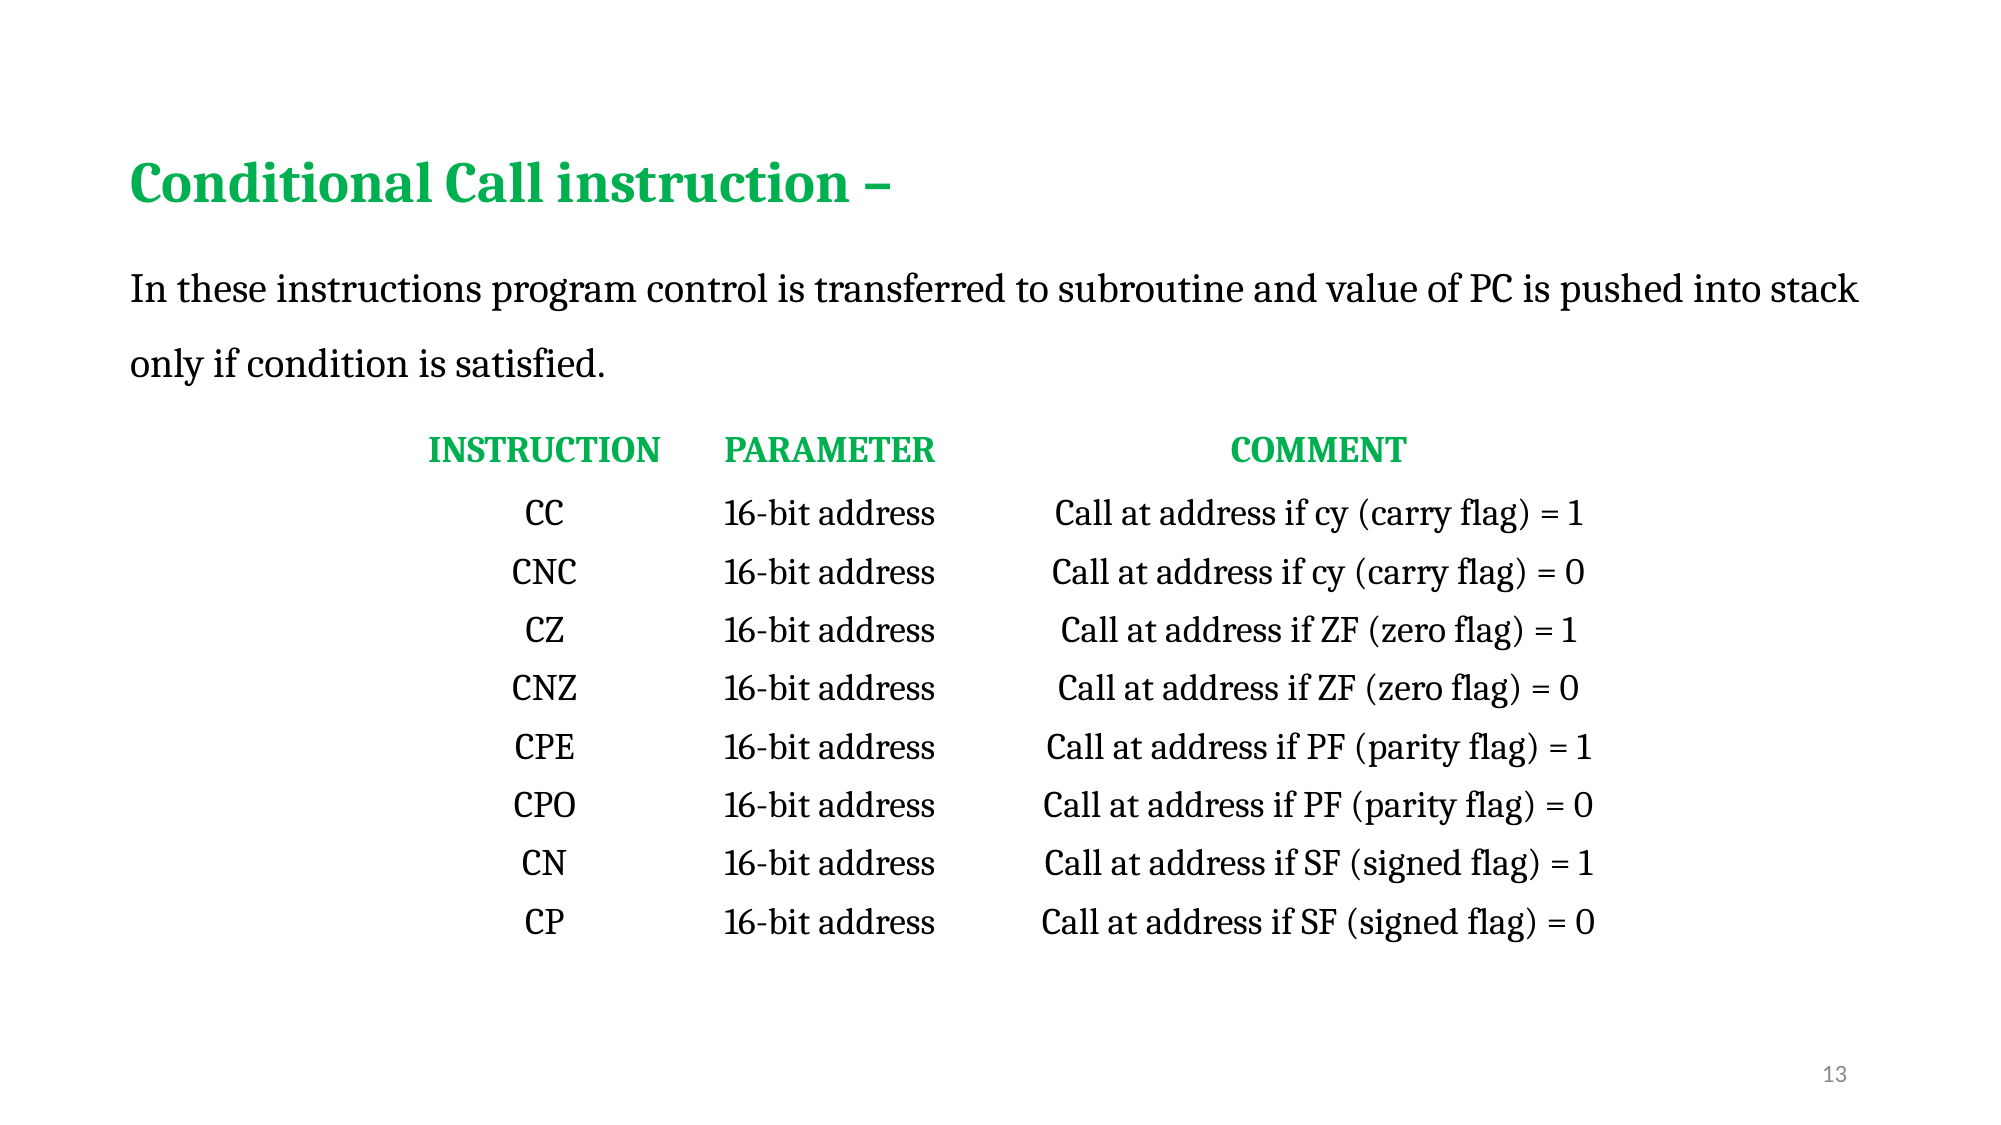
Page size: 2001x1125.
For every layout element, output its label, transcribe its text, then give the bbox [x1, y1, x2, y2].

table_cell 16-bit address [685, 776, 975, 835]
table_cell Call at address if ZF (zero flag) = 1 [975, 601, 1663, 659]
table_cell Call at address if SF (signed flag) = 1 [975, 835, 1663, 893]
table_cell 16-bit address [685, 835, 975, 893]
table_cell 16-bit address [685, 718, 975, 776]
table_cell CPO [404, 776, 685, 835]
table_cell Call at address if cy (carry flag) = 1 [975, 484, 1663, 543]
table_cell 16-bit address [685, 893, 975, 951]
table_cell 16-bit address [685, 601, 975, 659]
table_cell CNC [404, 543, 685, 601]
table_header INSTRUCTION [404, 416, 685, 484]
table_header COMMENT [975, 416, 1663, 484]
table_cell CNZ [404, 659, 685, 718]
table_cell Call at address if PF (parity flag) = 1 [975, 718, 1663, 776]
slide_number 13 [1412, 1042, 1863, 1103]
table_cell CZ [404, 601, 685, 659]
table_cell CN [404, 835, 685, 893]
table_cell 16-bit address [685, 659, 975, 718]
table_cell CPE [404, 718, 685, 776]
list Conditional Call instruction – In these instructions program control is transferred to subroutine and value of PC is pushed into stack only if condition is satisfied. [115, 102, 1894, 1031]
table_cell CP [404, 893, 685, 951]
table_cell Call at address if cy (carry flag) = 0 [975, 543, 1663, 601]
table_cell 16-bit address [685, 484, 975, 543]
table_cell 16-bit address [685, 543, 975, 601]
table_cell Call at address if ZF (zero flag) = 0 [975, 659, 1663, 718]
table_cell Call at address if PF (parity flag) = 0 [975, 776, 1663, 835]
table_header PARAMETER [685, 416, 975, 484]
table_cell CC [404, 484, 685, 543]
table_cell Call at address if SF (signed flag) = 0 [975, 893, 1663, 951]
